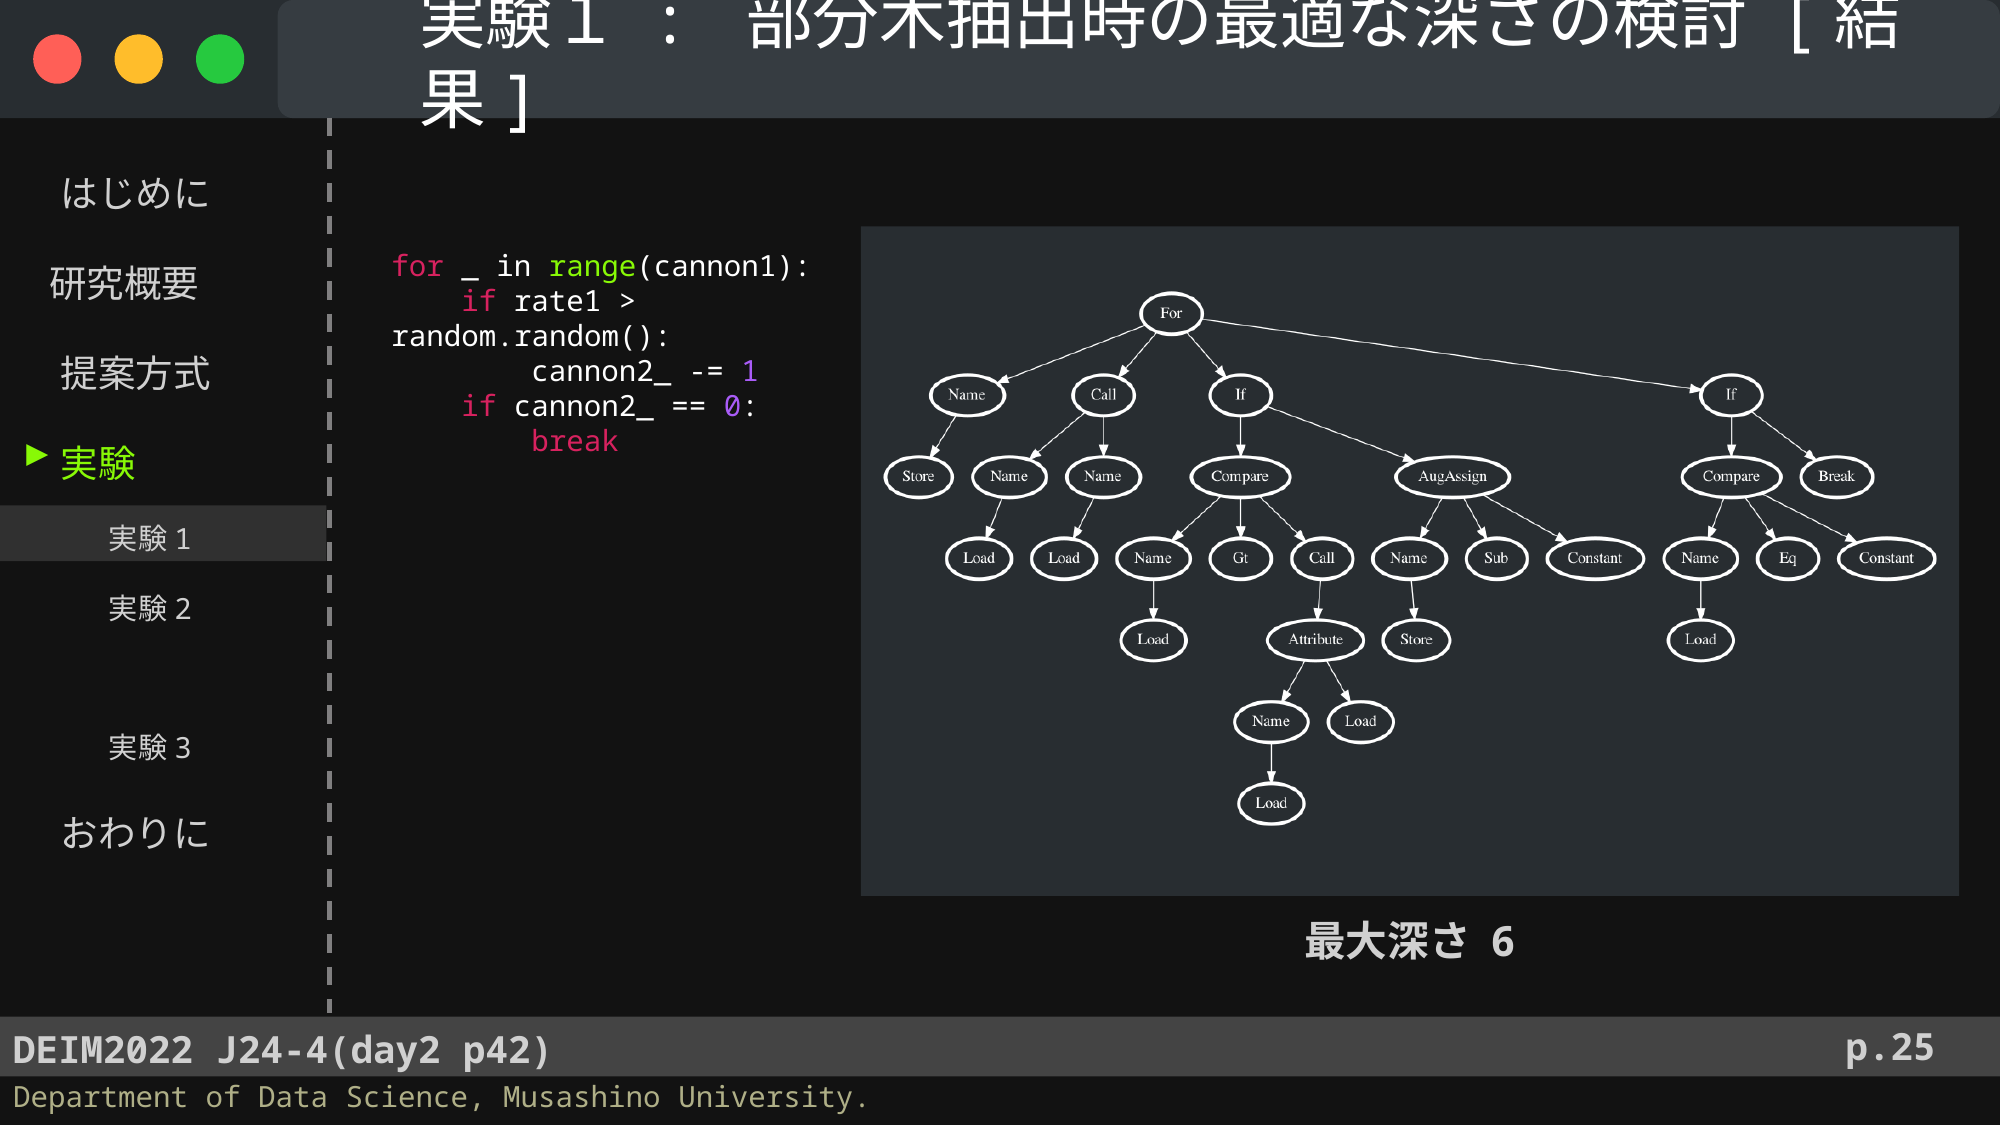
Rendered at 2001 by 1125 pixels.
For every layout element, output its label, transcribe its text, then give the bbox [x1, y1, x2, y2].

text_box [860, 226, 1960, 896]
text_box for _ in range(cannon1): if rate1 > random.random(): cannon2_ -= 1 if cannon2_ == 0: break [373, 229, 860, 310]
text_box 実験１ : 部分木抽出時の最適な深さの検討 [結果] [329, 0, 2000, 144]
text_box ▶︎ [0, 421, 69, 527]
text_box 最大深さ 6 [860, 896, 1960, 973]
text_box はじめに 研究概要 提案方式 実験 実験1 実験2 実験3 おわりに [0, 117, 330, 1013]
text_box [328, 144, 2000, 1020]
slide_number p.25 [1781, 1018, 2000, 1079]
